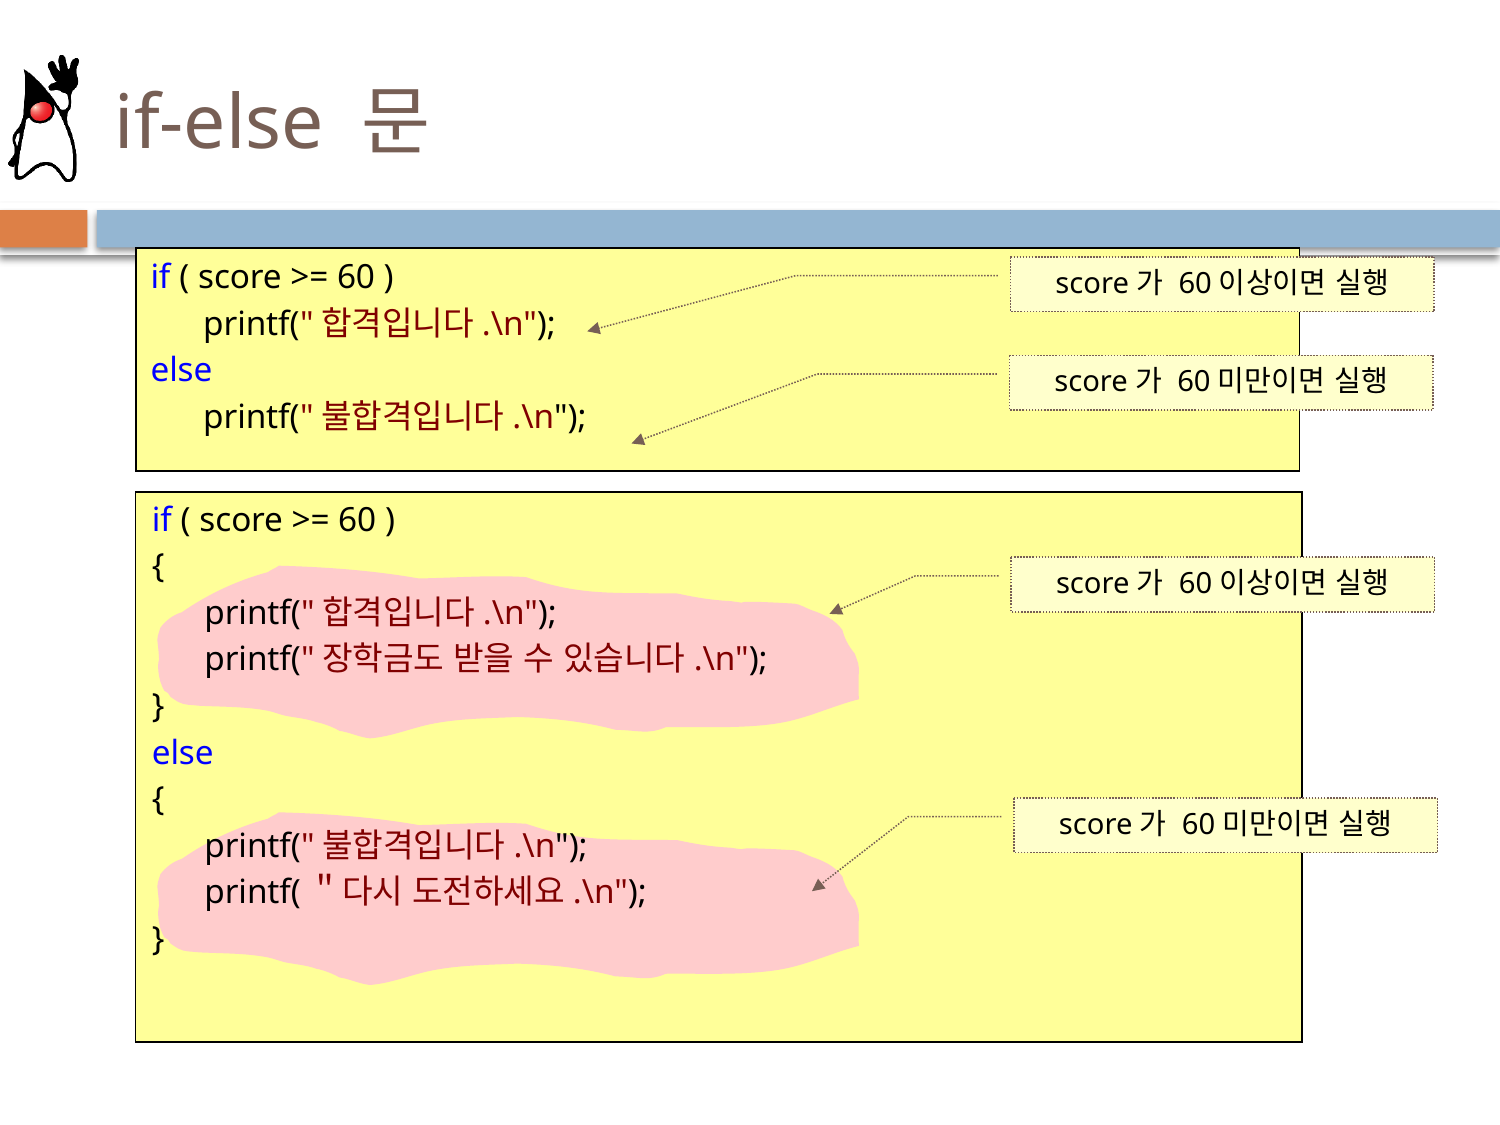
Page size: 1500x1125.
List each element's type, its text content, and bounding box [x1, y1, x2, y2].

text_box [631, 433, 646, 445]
text_box score가 60이상이면 실행 [1010, 256, 1435, 312]
text_box score가 60미만이면 실행 [1009, 355, 1434, 410]
text_box if ( score >= 60 ) { printf("합격입니다.\n"); printf("장학금도 받을 수 있습니다.\n"); } else { printf("불합격입니다.\n"); printf(＂다시 도전하세요.\n"); } [137, 490, 1304, 1041]
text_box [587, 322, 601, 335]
title if-else 문 [99, 37, 1438, 200]
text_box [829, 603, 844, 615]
picture [8, 55, 79, 182]
text_box score가 60미만이면 실행 [1013, 798, 1438, 853]
text_box score가 60이상이면 실행 [1010, 557, 1435, 612]
text_box if ( score >= 60 ) printf("합격입니다.\n"); else printf("불합격입니다.\n"); [135, 248, 1300, 471]
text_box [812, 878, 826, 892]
